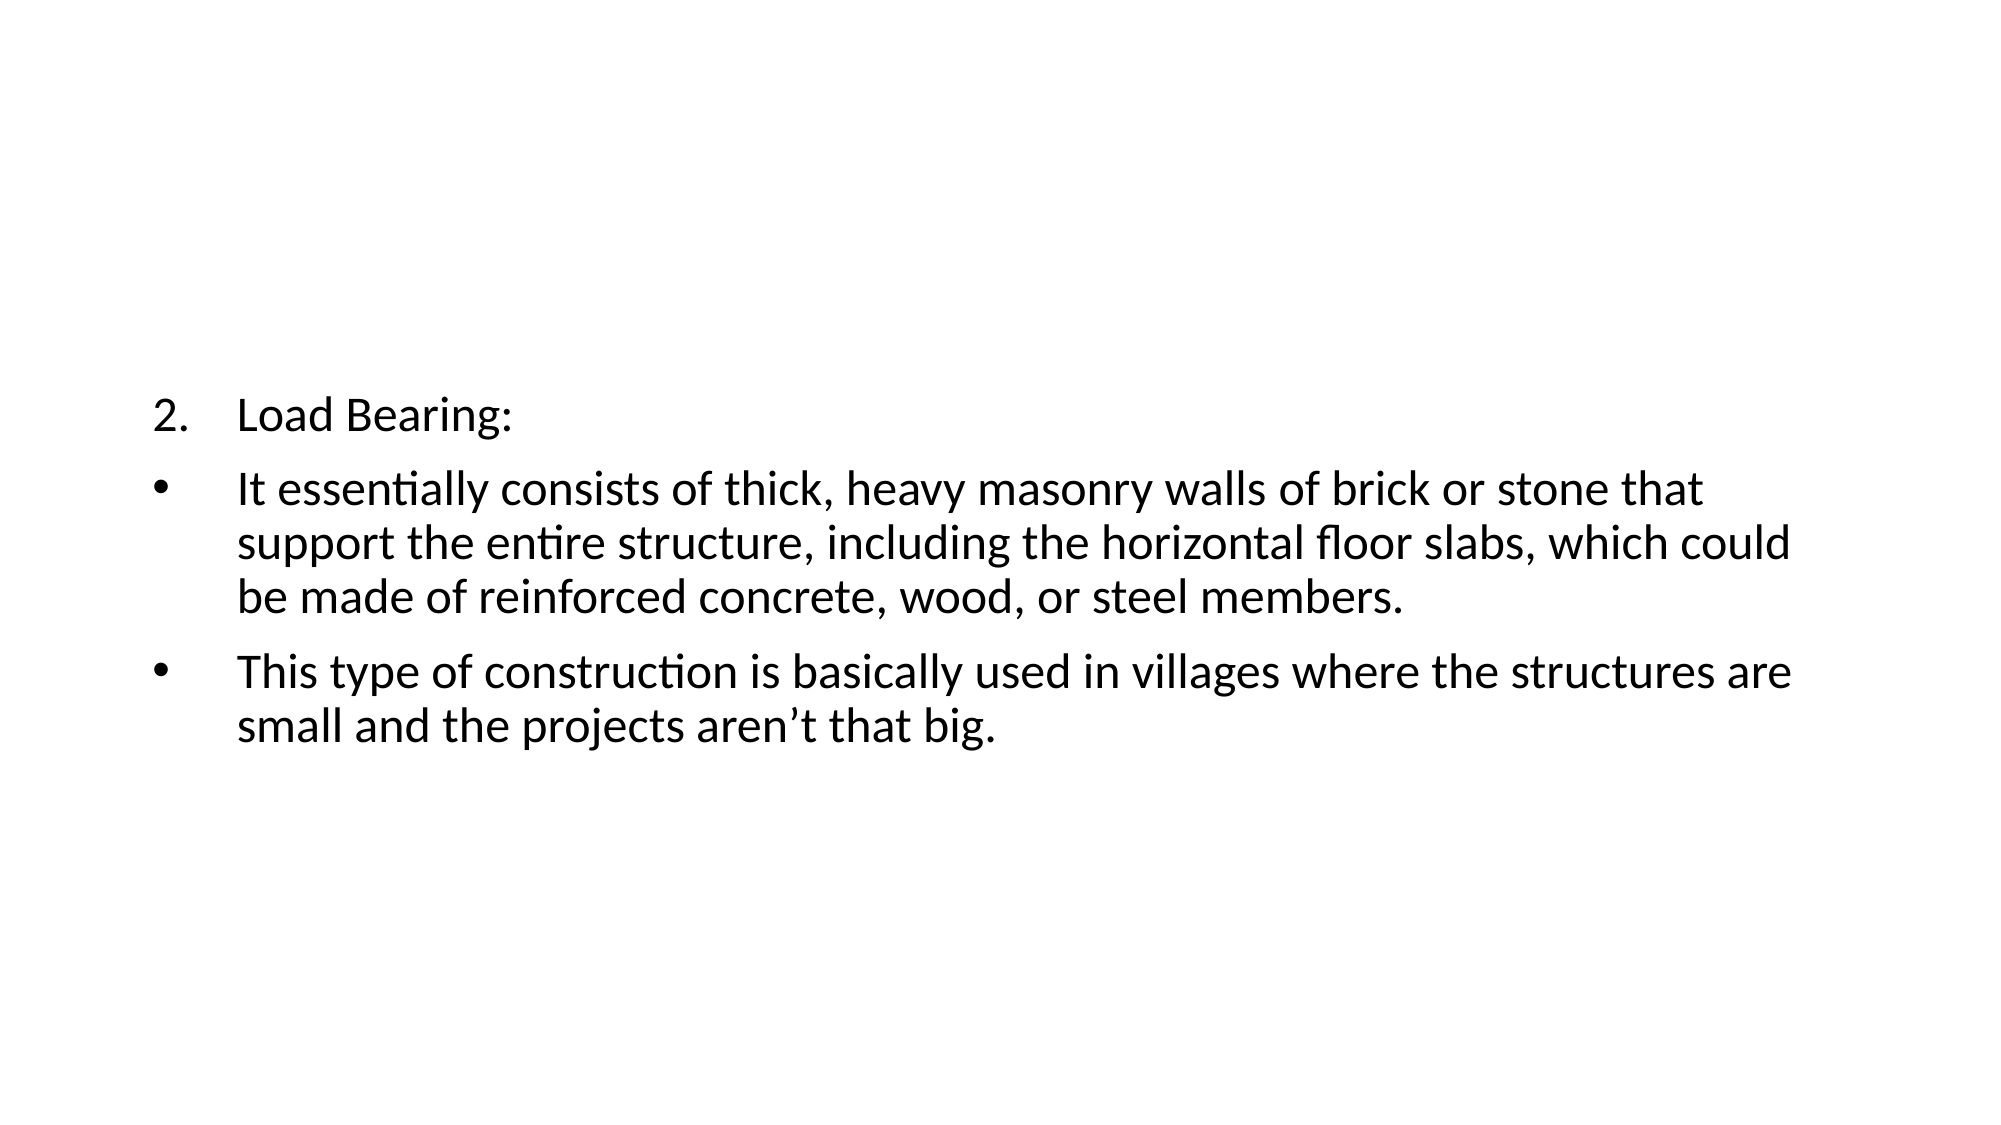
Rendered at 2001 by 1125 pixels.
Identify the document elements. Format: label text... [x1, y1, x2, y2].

list Load Bearing: It essentially consists of thick, heavy masonry walls of brick or stone that support the entire structure, including the horizontal floor slabs, which could be made of reinforced concrete, wood, or steel members. This type of construction is basically used in villages where the structures are small and the projects aren’t that big. [137, 299, 1863, 1014]
